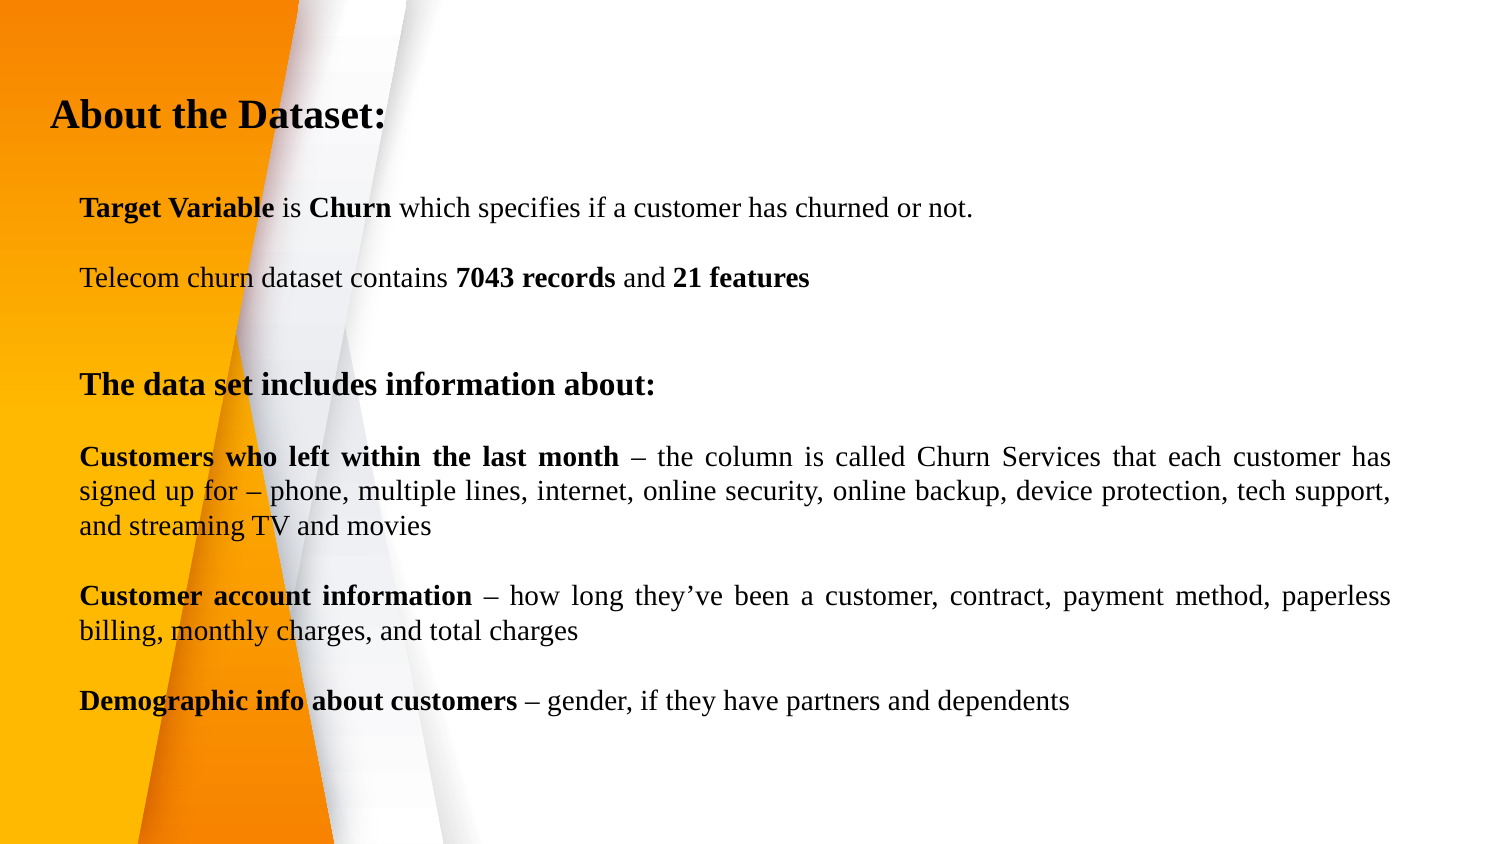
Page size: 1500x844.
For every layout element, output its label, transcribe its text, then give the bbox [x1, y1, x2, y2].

text_box About the Dataset: [35, 79, 736, 145]
text_box Target Variable is Churn which specifies if a customer has churned or not. Telecom churn dataset contains 7043 records and 21 features [64, 181, 1105, 301]
text_box The data set includes information about: Customers who left within the last month – the column is called Churn Services that each customer has signed up for – phone, multiple lines, internet, online security, online backup, device protection, tech support, and streaming TV and movies Customer account information – how long they’ve been a customer, contract, payment method, paperless billing, monthly charges, and total charges Demographic info about customers – gender, if they have partners and dependents [64, 354, 1407, 724]
